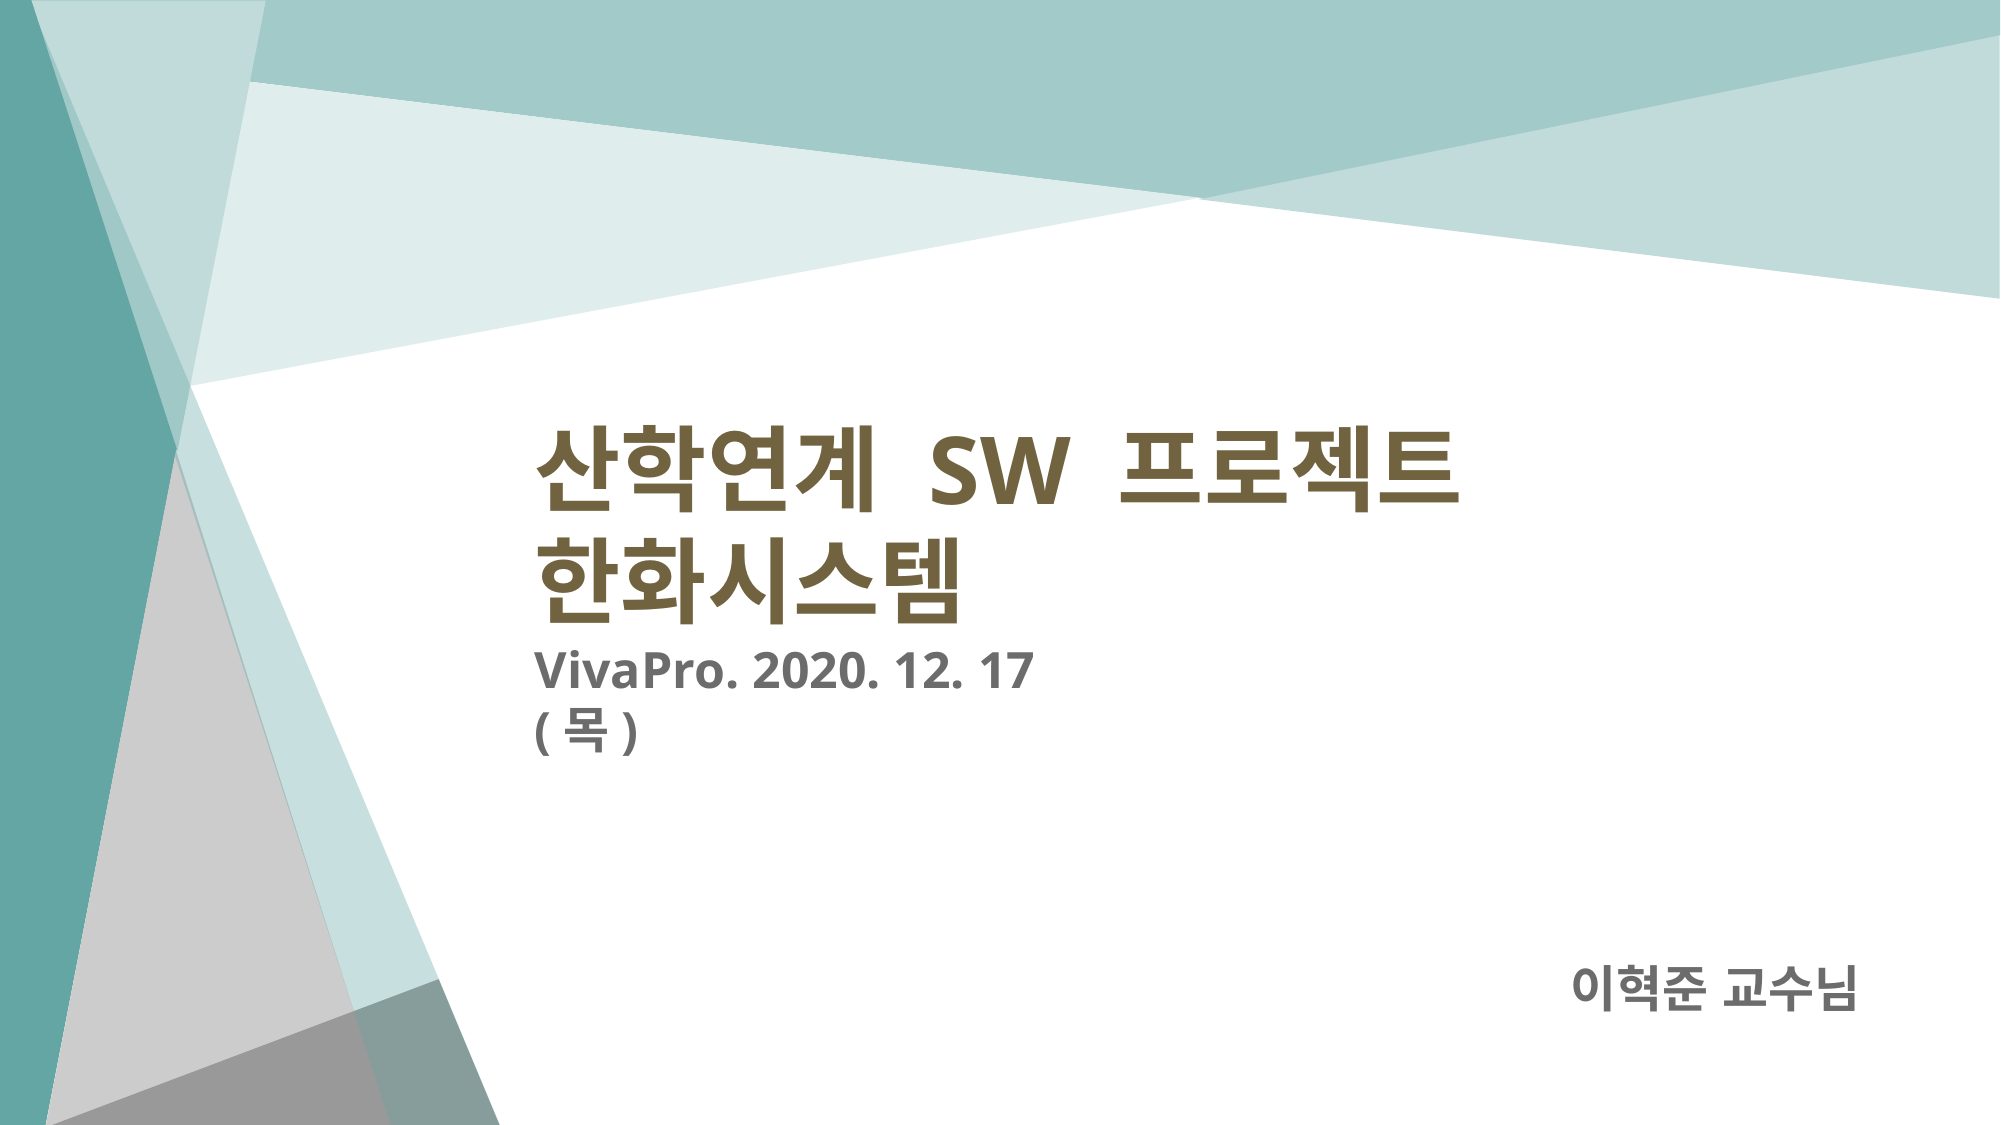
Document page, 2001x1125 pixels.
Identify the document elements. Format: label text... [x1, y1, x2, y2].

text_box 이혁준 교수님 [1555, 949, 1931, 1027]
subtitle VivaPro. 2020. 12. 17 (목) [519, 660, 1134, 738]
title 산학연계 SW 프로젝트 한화시스템 [519, 444, 1556, 602]
